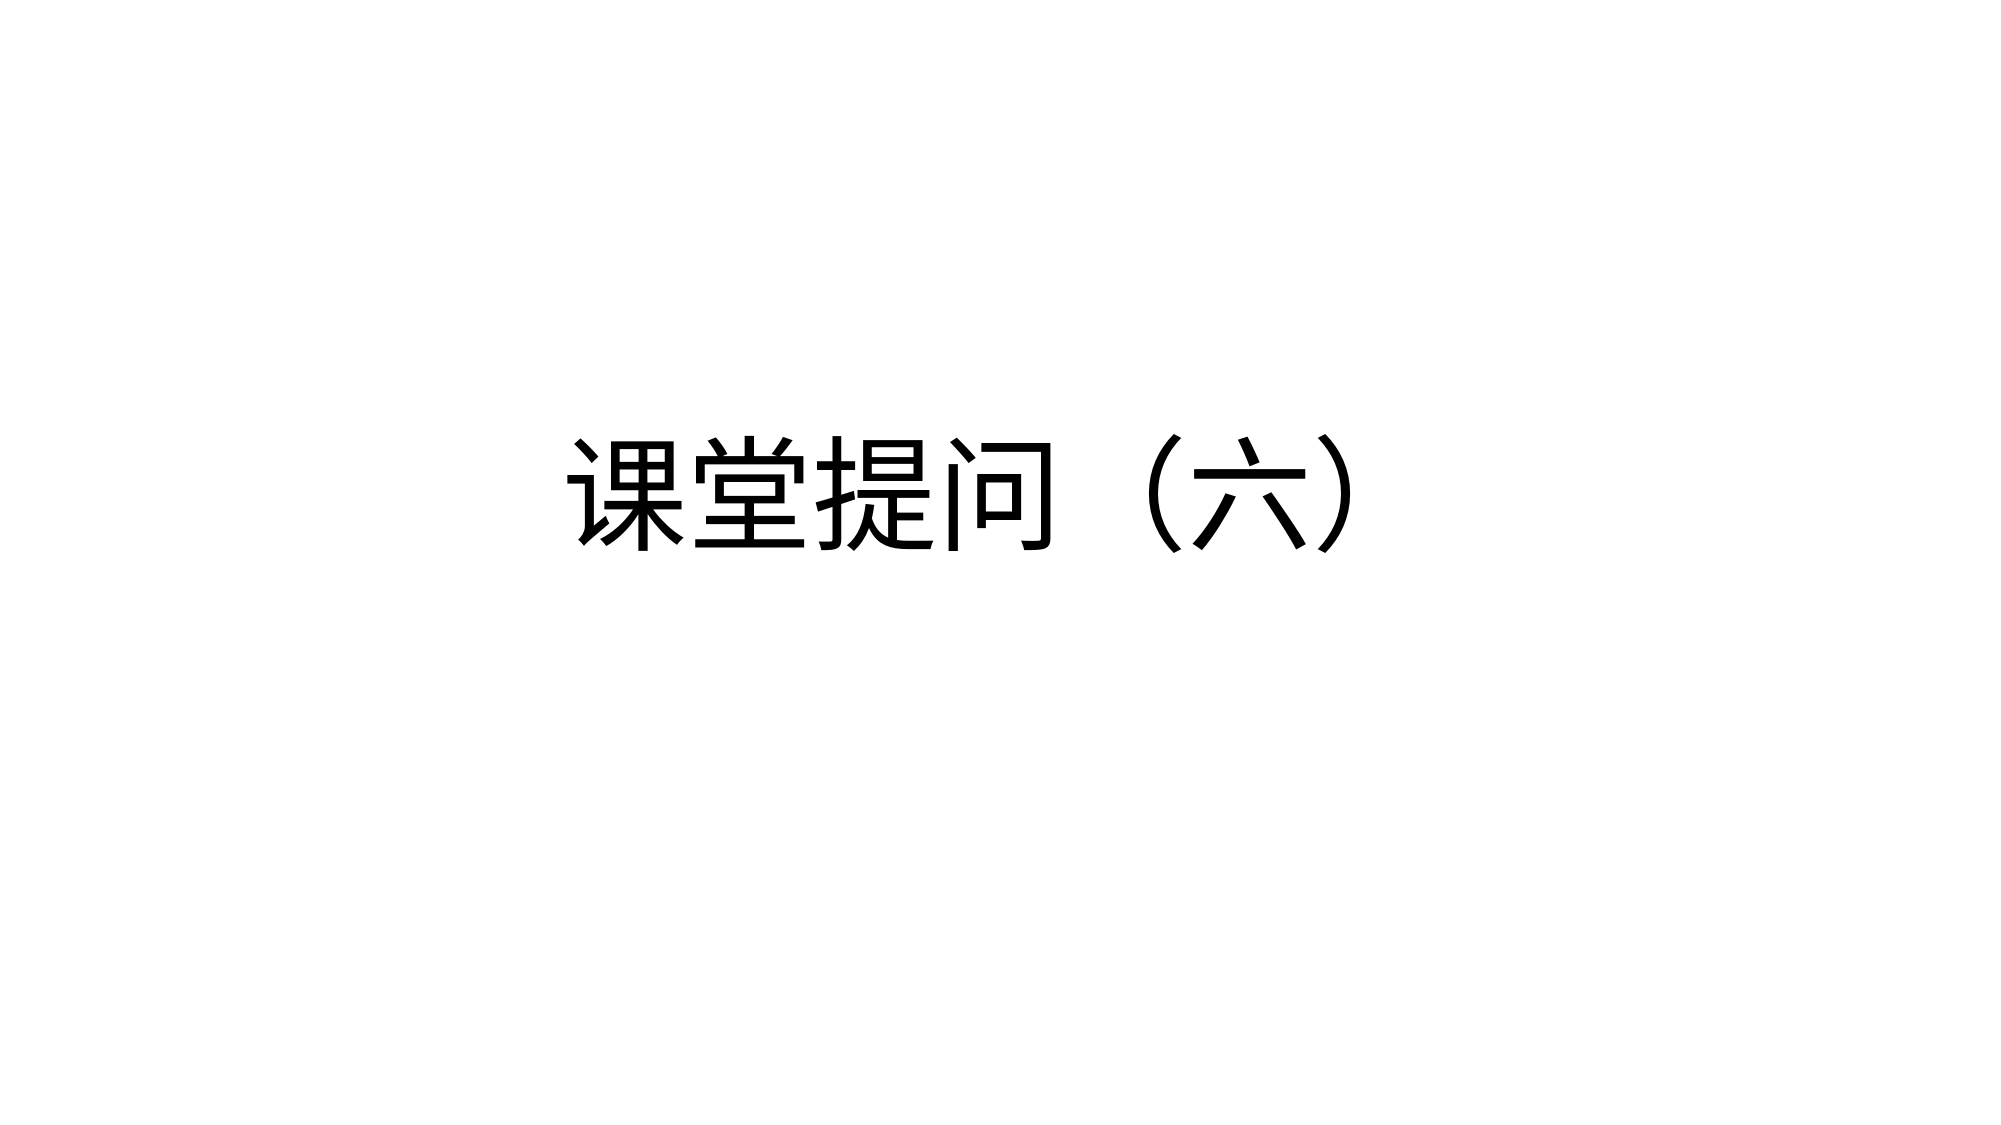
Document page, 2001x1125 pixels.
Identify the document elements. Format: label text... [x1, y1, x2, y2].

title 课堂提问（六） [249, 184, 1750, 576]
